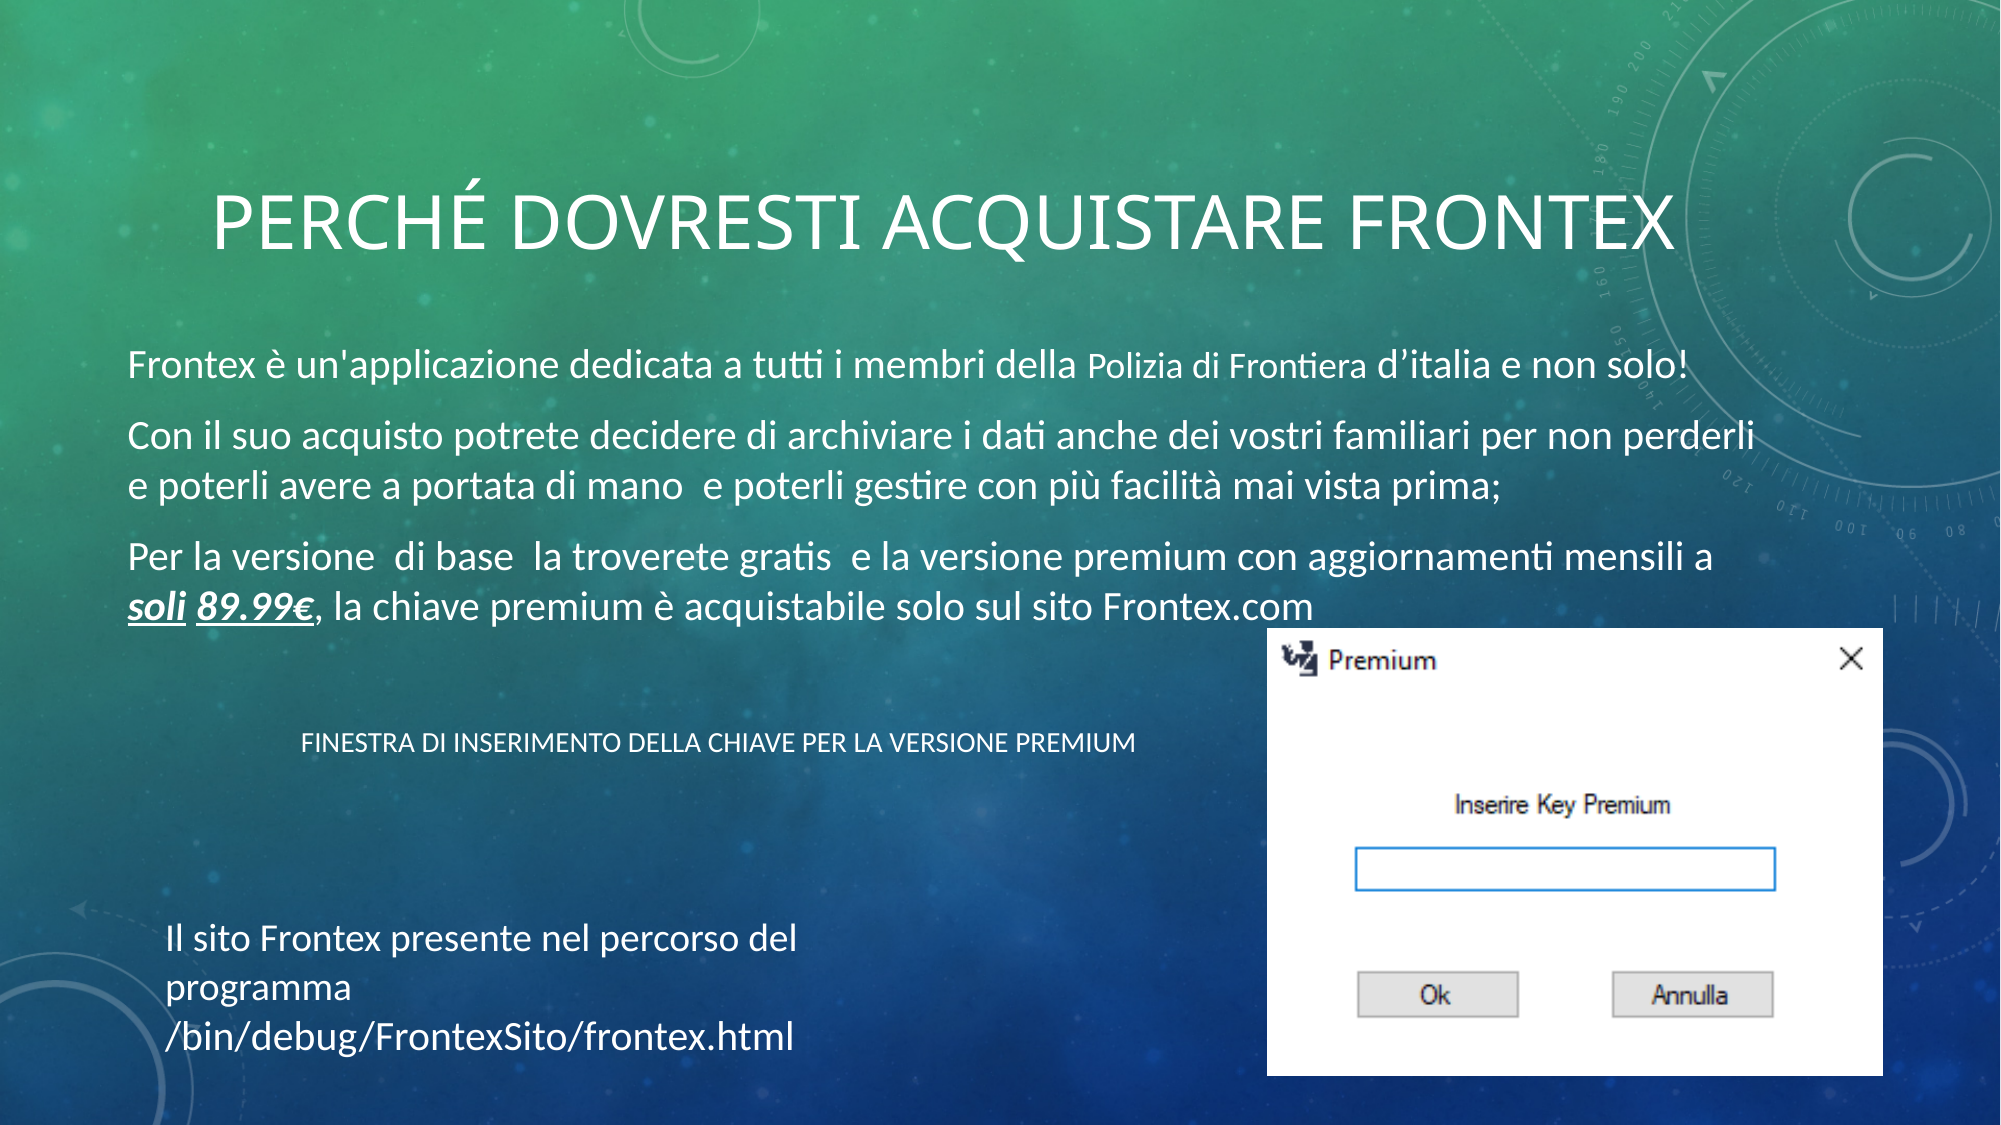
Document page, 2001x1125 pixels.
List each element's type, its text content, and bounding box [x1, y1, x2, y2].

title PERCHÉ DOVRESTI ACQUISTARE FRONTEX [112, 99, 1775, 339]
list Frontex è un'applicazione dedicata a tutti i membri della Polizia di Frontiera d’italia e non solo! Con il suo acquisto potrete decidere di archiviare i dati anche dei vostri familiari per non perderli e poterli avere a portata di mano e poterli gestire con più facilità mai vista prima; Per la versione di base la troverete gratis e la versione premium con aggiornamenti mensili a soli 89.99€, la chiave premium è acquistabile solo sul sito Frontex.com [112, 351, 1775, 615]
text_box Il sito Frontex presente nel percorso del programma /bin/debug/FrontexSito/frontex.html [150, 896, 822, 1074]
text_box FINESTRA DI INSERIMENTO DELLA CHIAVE PER LA VERSIONE PREMIUM [190, 707, 1248, 808]
picture [0, 0, 2001, 1125]
